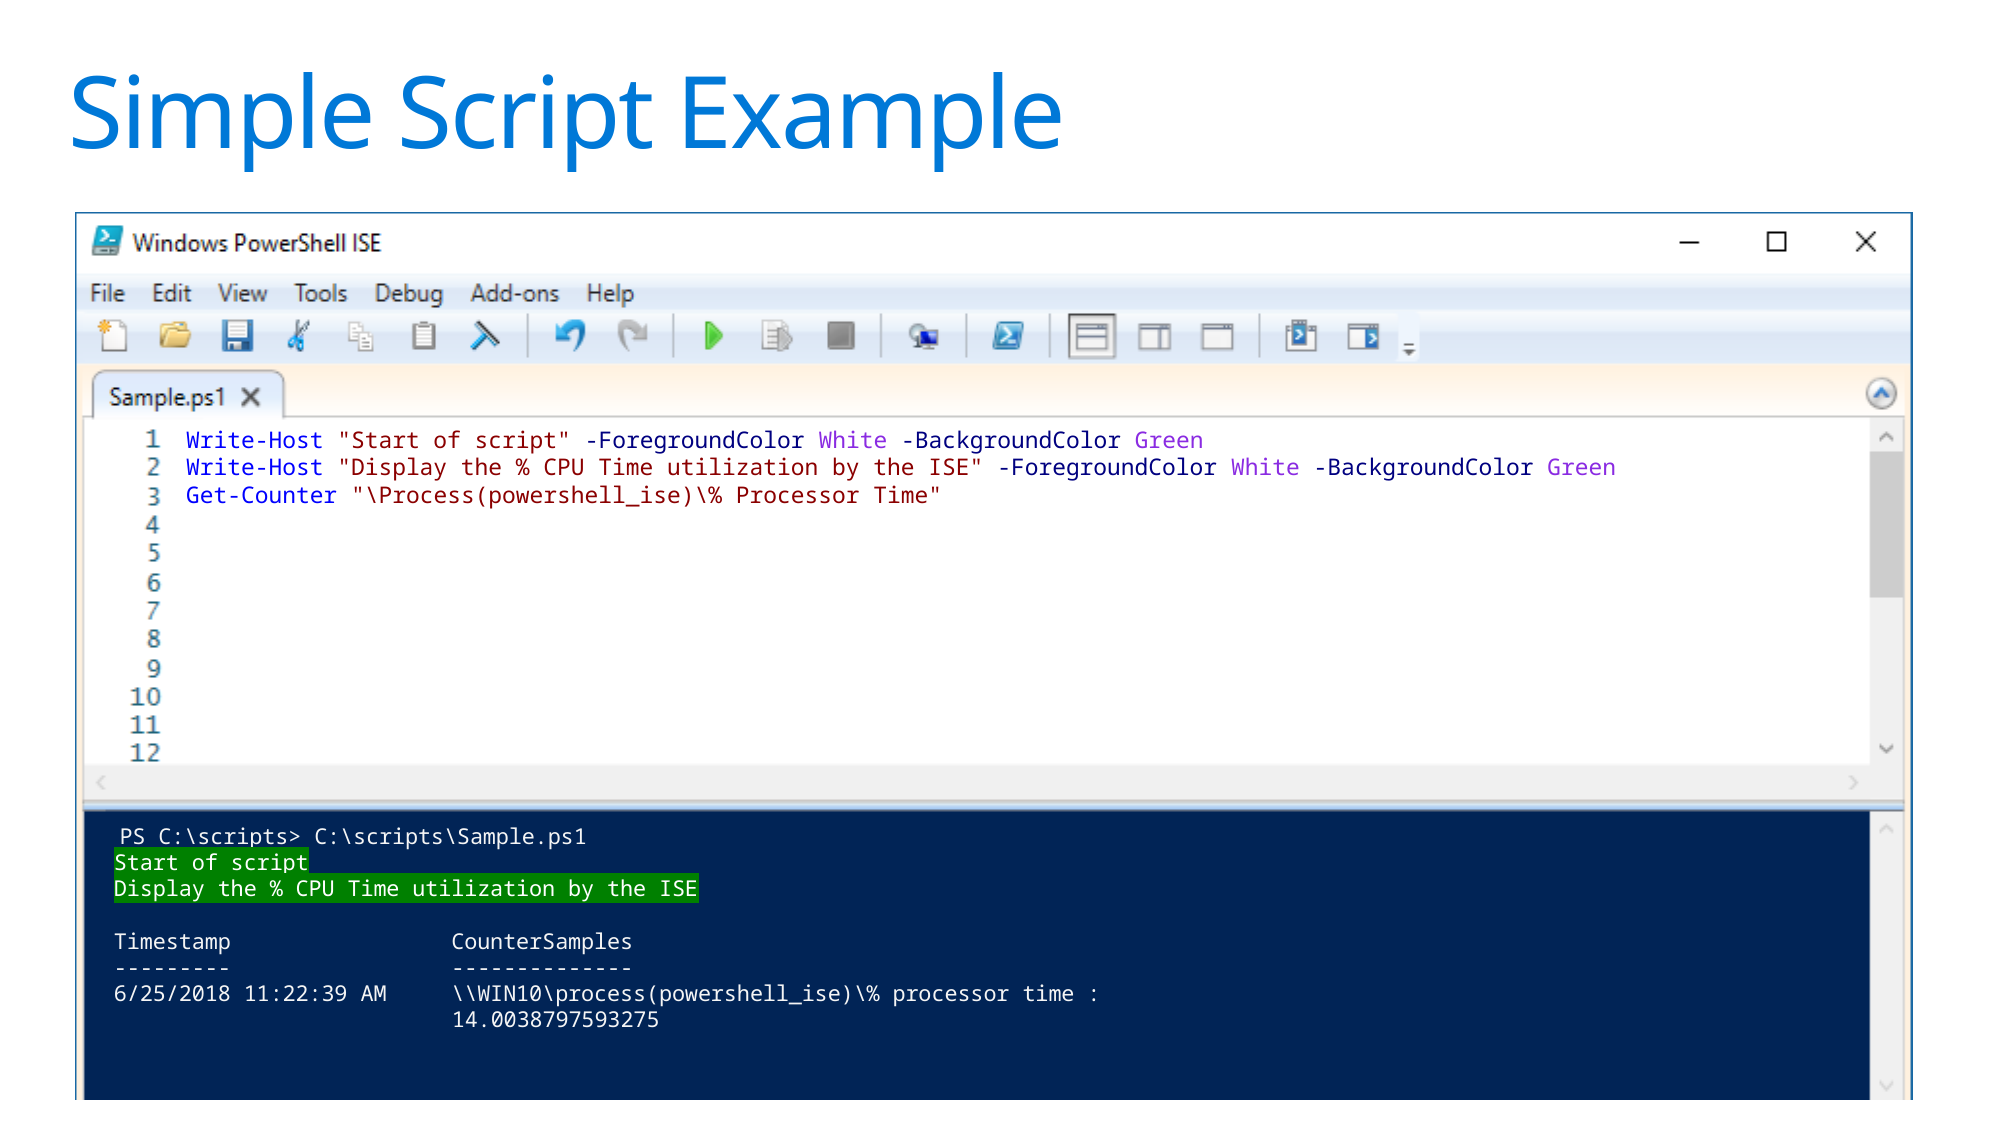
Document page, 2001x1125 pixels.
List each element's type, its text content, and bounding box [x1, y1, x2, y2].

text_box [74, 212, 1913, 1101]
title Simple Script Example [44, 47, 1957, 196]
